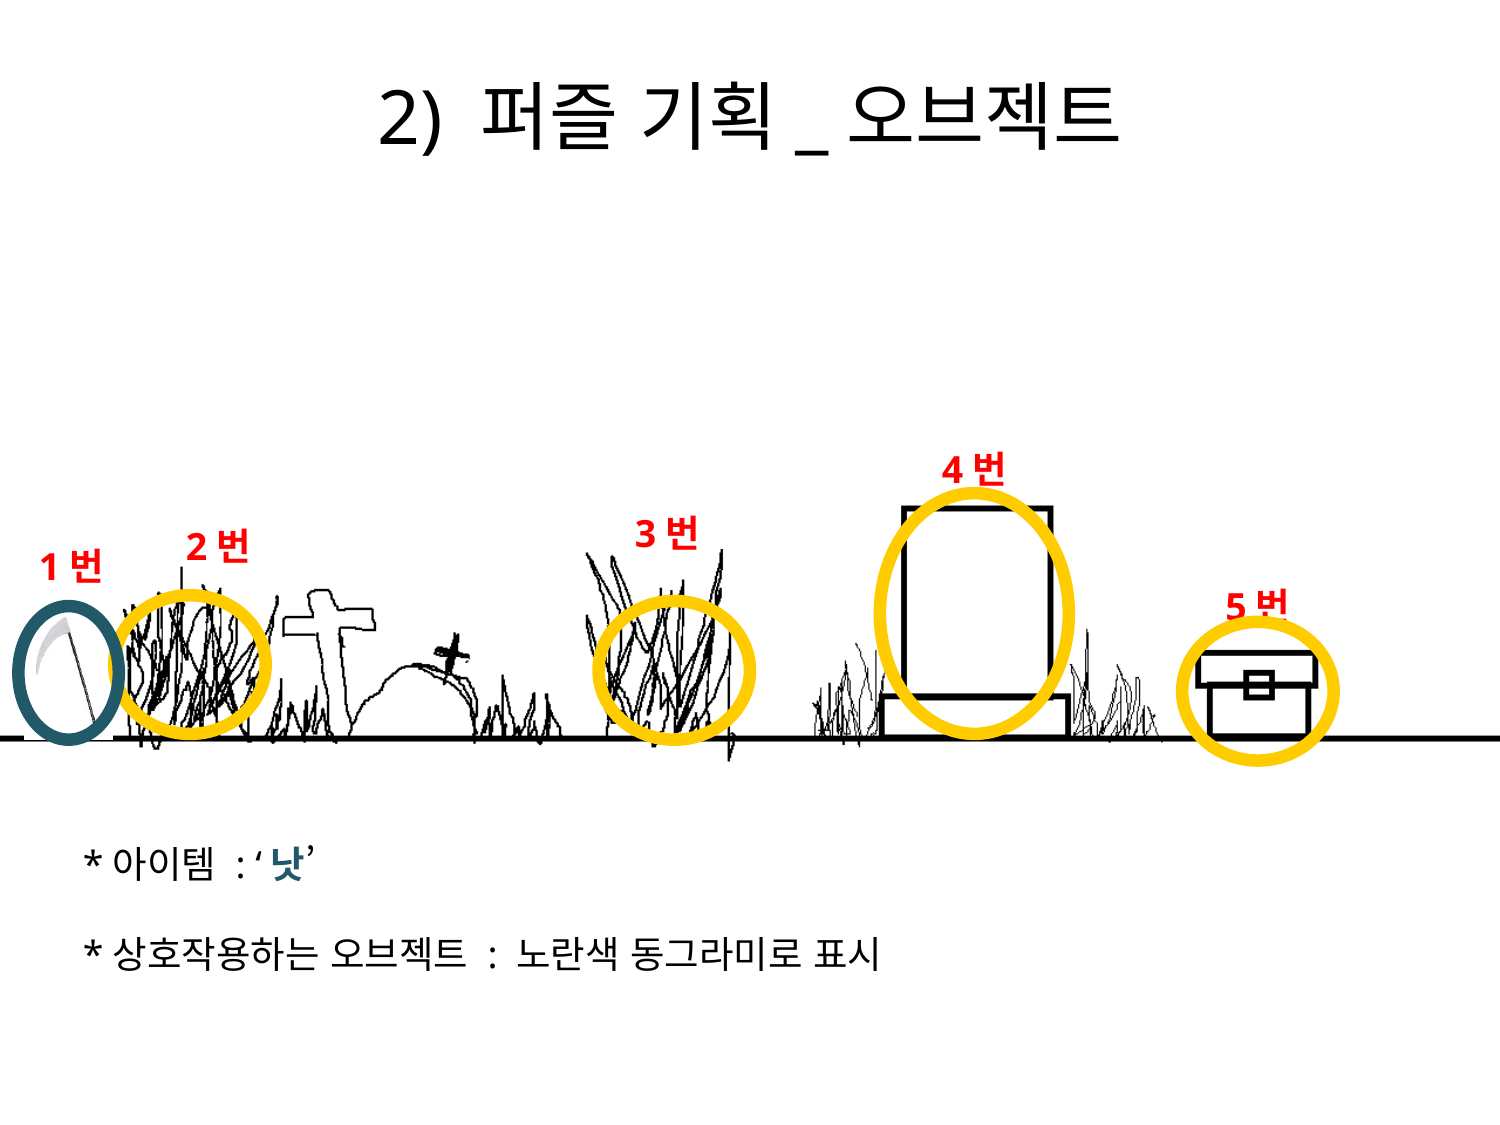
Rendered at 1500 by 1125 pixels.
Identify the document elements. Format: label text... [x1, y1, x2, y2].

picture [0, 292, 1500, 833]
title 2) 퍼즐 기획_오브젝트 [75, 45, 1425, 185]
text_box *아이템 : ‘낫’ *상호작용하는 오브젝트 : 노란색 동그라미로 표시 [68, 840, 1427, 1074]
